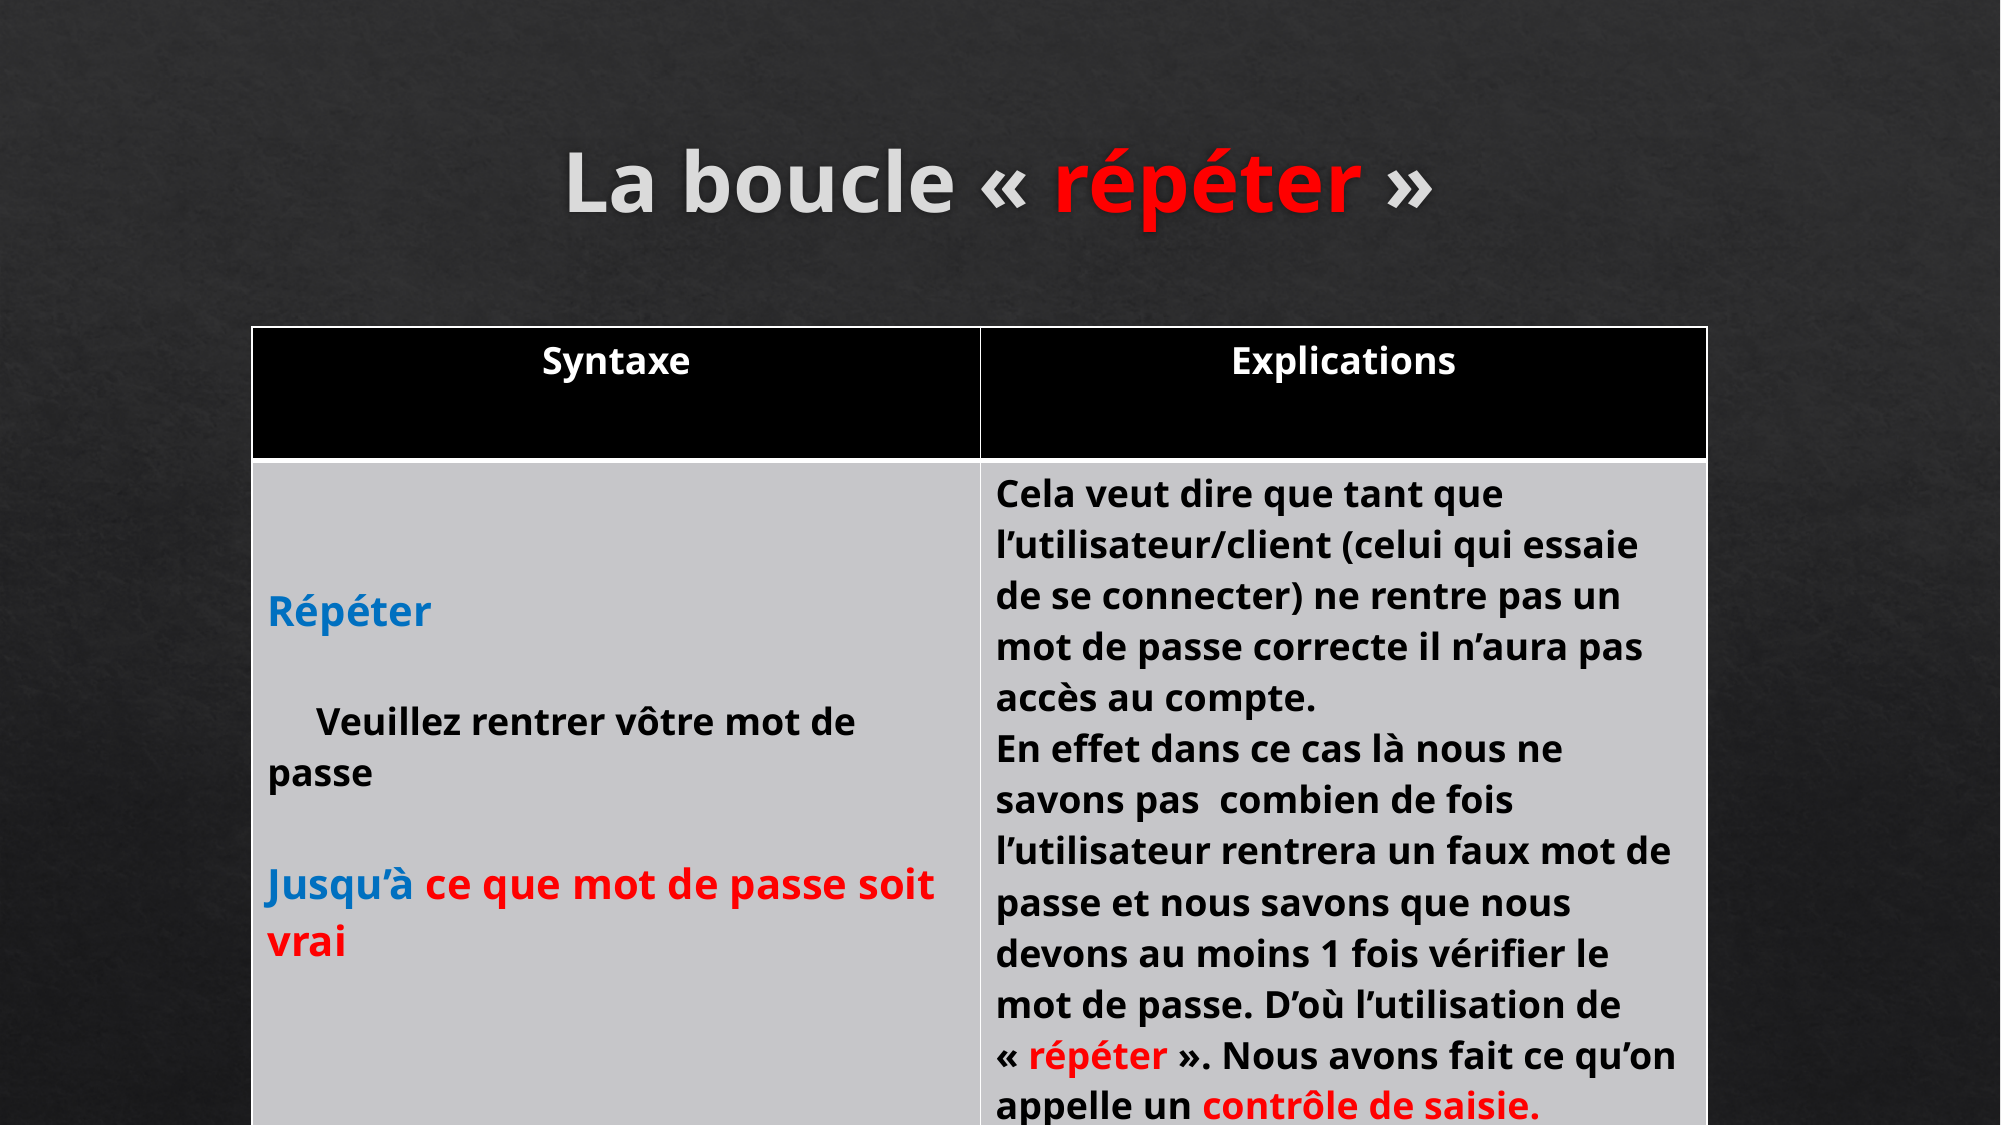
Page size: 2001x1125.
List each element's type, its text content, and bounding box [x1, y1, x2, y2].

title La boucle « répéter » [149, 99, 1849, 260]
table_cell Répéter Veuillez rentrer vôtre mot de passe Jusqu’à ce que mot de passe soit vrai [253, 463, 980, 1125]
table_header Explications [981, 328, 1706, 458]
table_header Syntaxe [253, 328, 980, 458]
table_cell Cela veut dire que tant que l’utilisateur/client (celui qui essaie de se connecter) ne rentre pas un mot de passe correcte il n’aura pas accès au compte. En effet dans ce cas là nous ne savons pas combien de fois l’utilisateur rentrera un faux mot de passe et nous savons que nous devons au moins 1 fois vérifier le mot de passe. D’où l’utilisation de « répéter ». Nous avons fait ce qu’on appelle un contrôle de saisie. [981, 463, 1706, 1125]
list [149, 284, 1849, 950]
